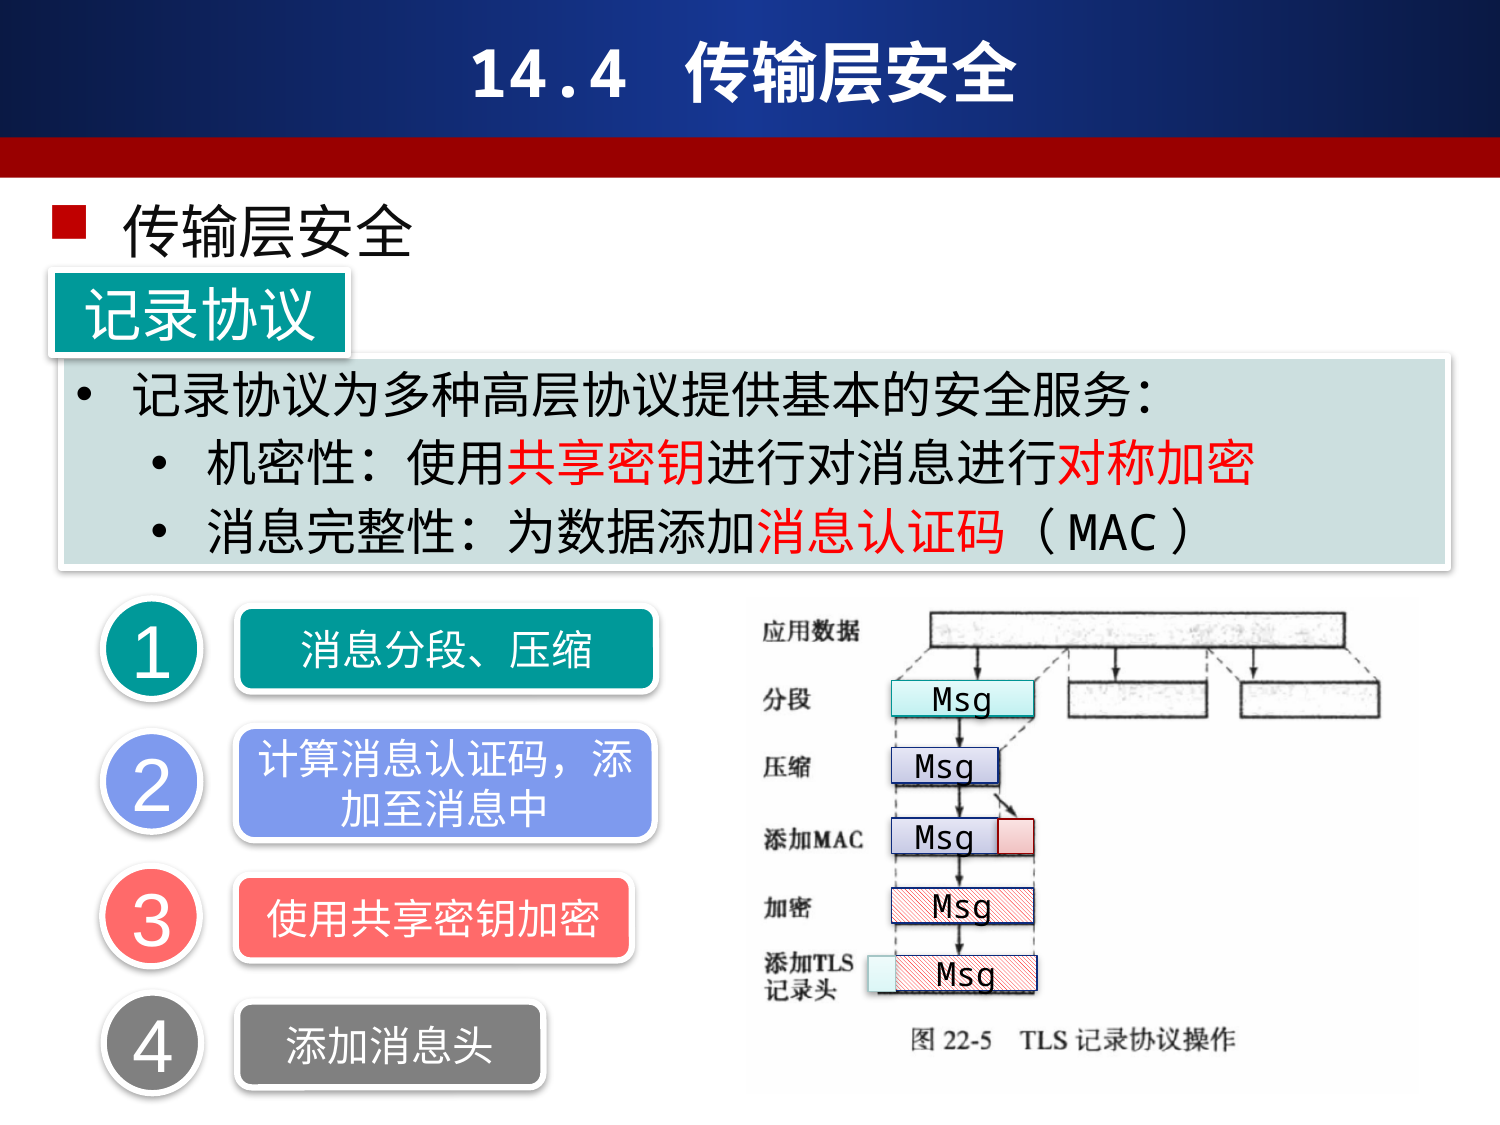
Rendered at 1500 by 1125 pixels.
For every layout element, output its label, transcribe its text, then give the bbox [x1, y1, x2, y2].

text_box 传输层安全 [30, 186, 1387, 275]
picture [745, 597, 1419, 1094]
text_box 2 [99, 727, 204, 835]
text_box 记录协议 [48, 267, 351, 358]
text_box 消息分段、压缩 [234, 602, 660, 695]
text_box 1 [99, 595, 204, 703]
title 14.4 传输层安全 [50, 24, 1438, 118]
text_box 计算消息认证码，添加至消息中 [232, 722, 658, 844]
text_box 记录协议为多种高层协议提供基本的安全服务： 机密性：使用共享密钥进行对消息进行对称加密 消息完整性：为数据添加消息认证码（MAC） [58, 353, 1451, 571]
text_box 添加消息头 [234, 998, 547, 1091]
text_box 3 [99, 862, 203, 970]
text_box 使用共享密钥加密 [232, 871, 636, 964]
text_box 4 [100, 989, 205, 1097]
